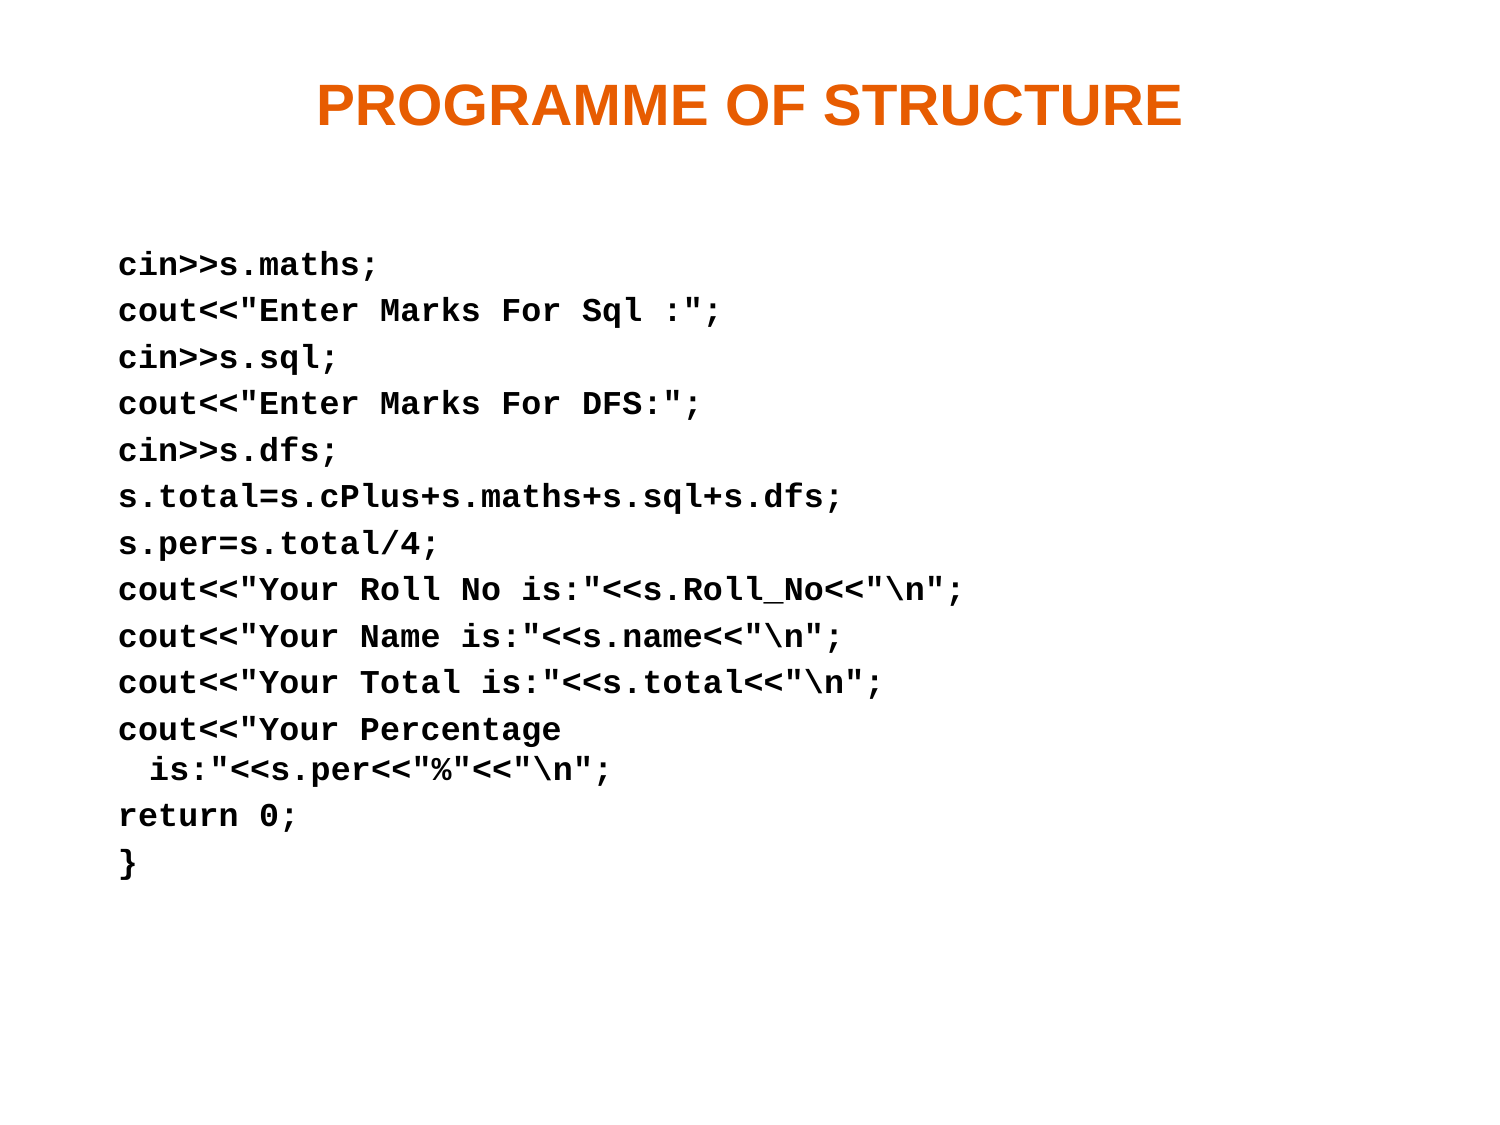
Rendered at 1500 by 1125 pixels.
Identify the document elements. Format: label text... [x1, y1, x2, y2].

list cin>>s.maths; cout<<"Enter Marks For Sql :"; cin>>s.sql; cout<<"Enter Marks For DFS:"; cin>>s.dfs; s.total=s.cPlus+s.maths+s.sql+s.dfs; s.per=s.total/4; cout<<"Your Roll No is:"<<s.Roll_No<<"\n"; cout<<"Your Name is:"<<s.name<<"\n"; cout<<"Your Total is:"<<s.total<<"\n"; cout<<"Your Percentage is:"<<s.per<<"%"<<"\n"; return 0; } [103, 234, 1397, 1014]
title PROGRAMME OF STRUCTURE [103, 59, 1397, 234]
